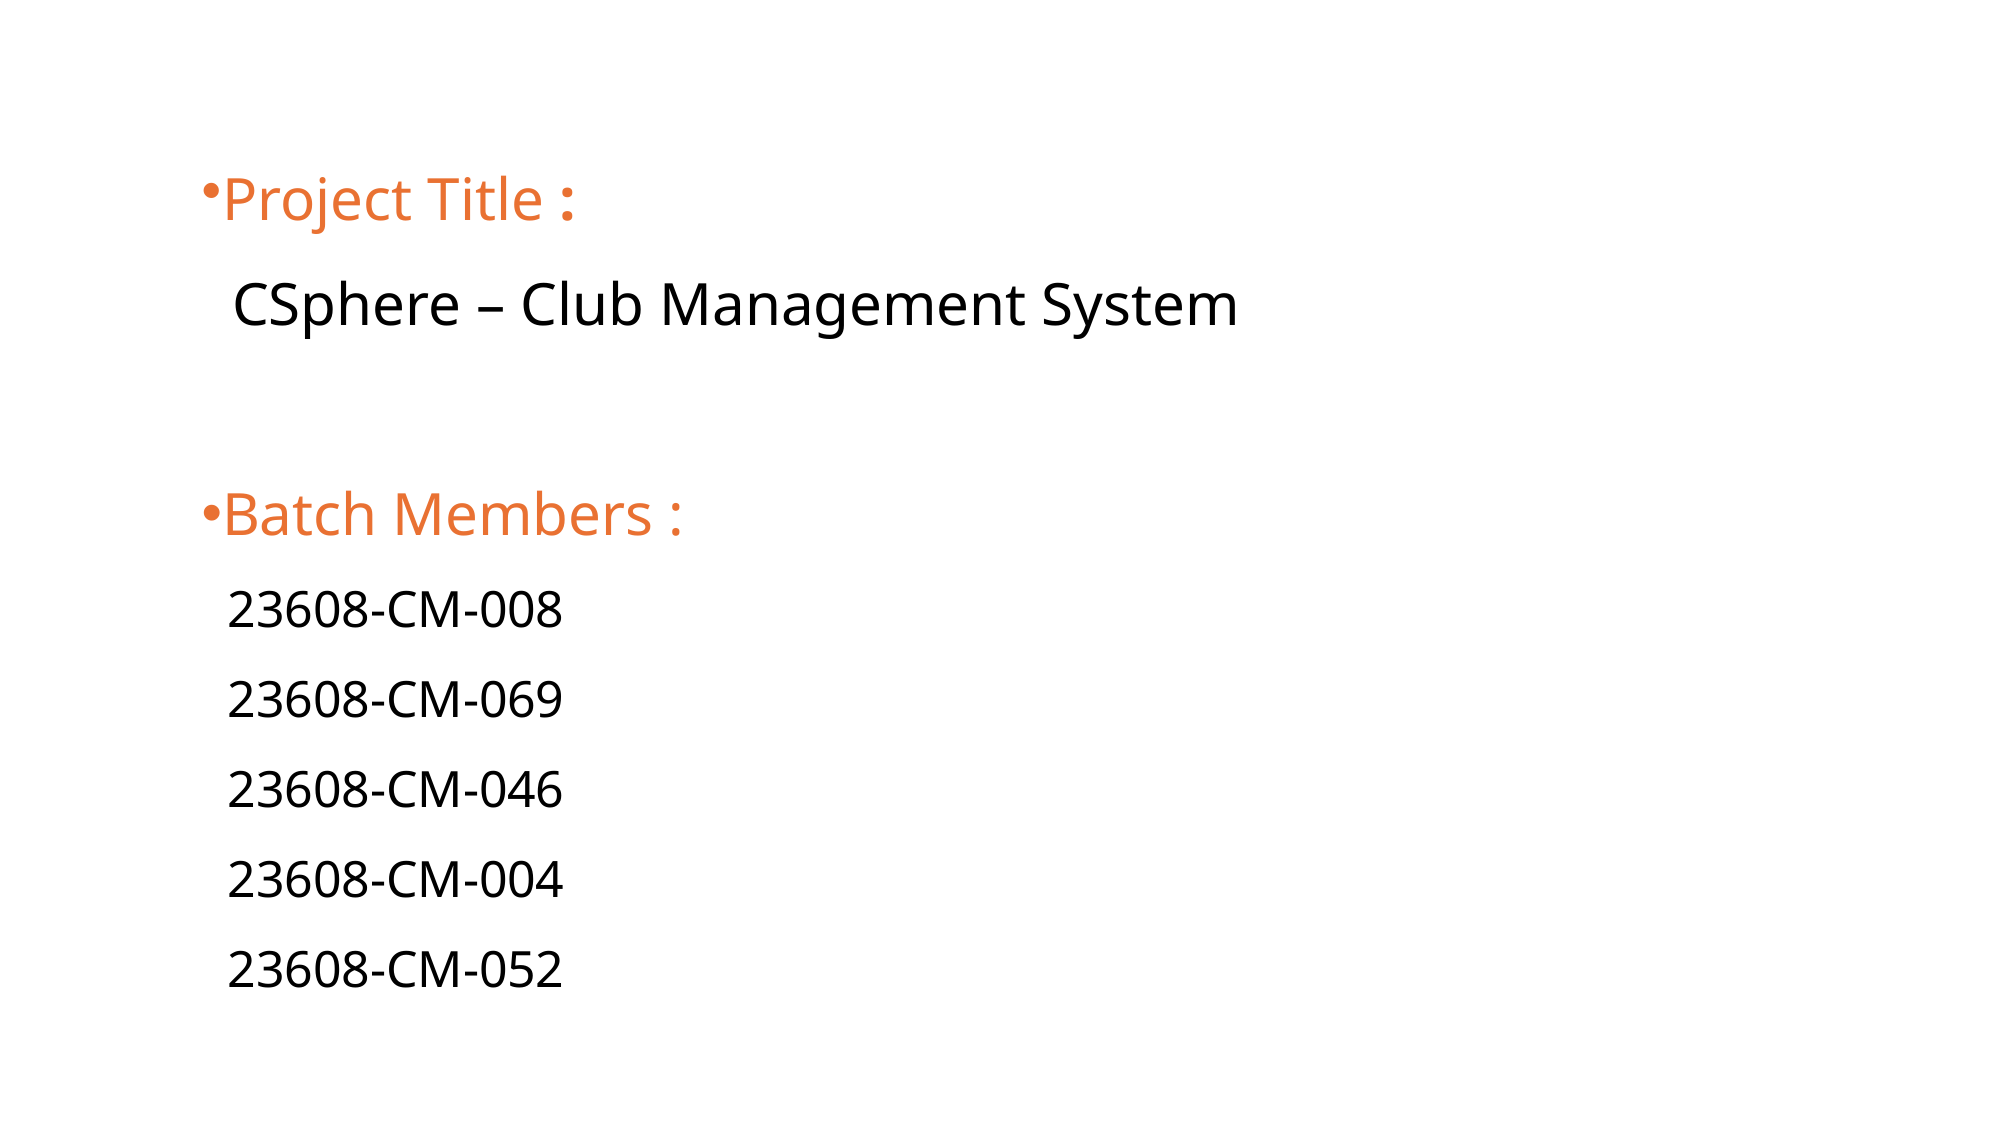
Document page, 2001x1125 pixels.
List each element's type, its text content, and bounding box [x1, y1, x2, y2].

subtitle Project Title : CSphere – Club Management System Batch Members : 23608-CM-008 23608-CM-069 23608-CM-046 23608-CM-004 23608-CM-052 [186, 120, 1814, 1005]
